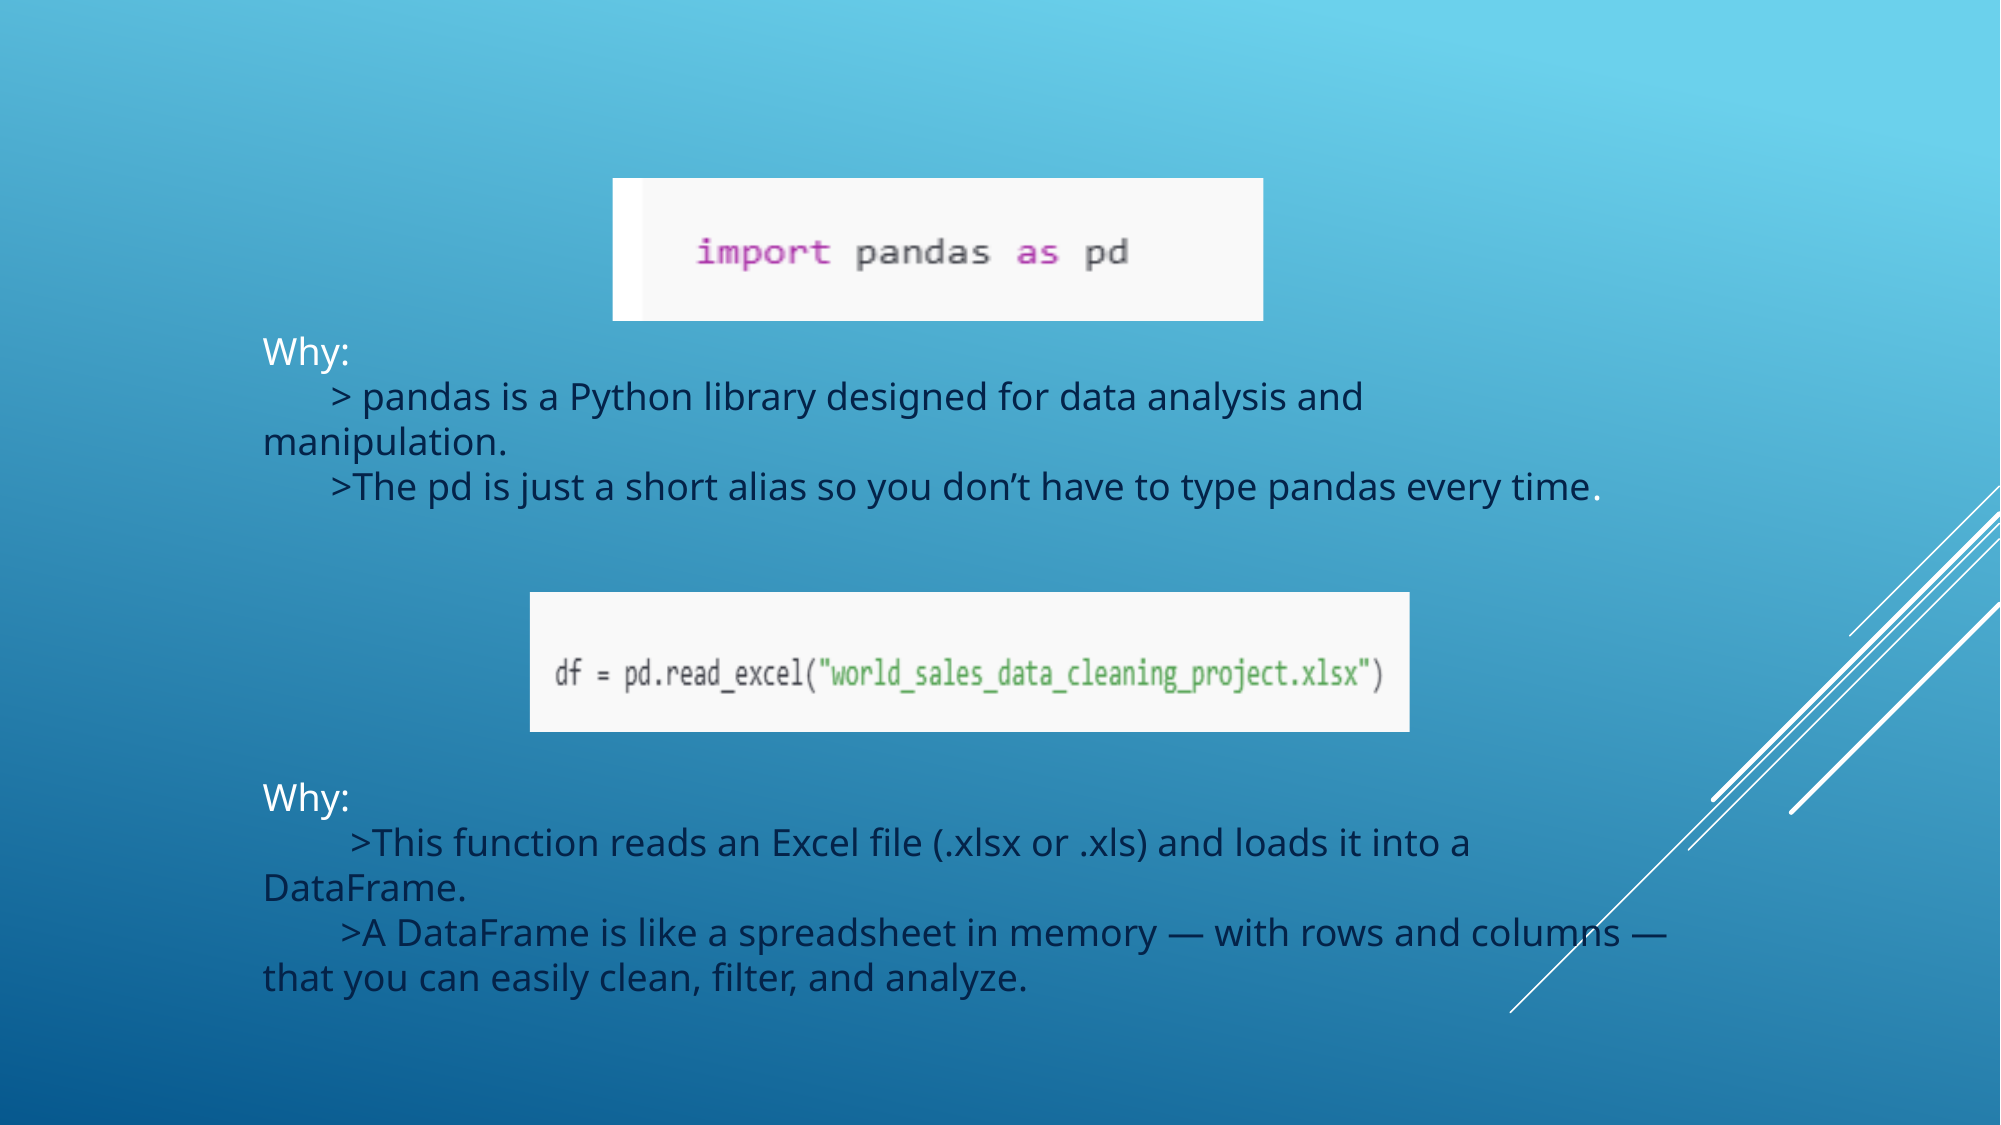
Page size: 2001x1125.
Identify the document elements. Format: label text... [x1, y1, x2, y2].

picture [529, 591, 1410, 732]
text_box Why: >This function reads an Excel file (.xlsx or .xls) and loads it into a DataFrame. >A DataFrame is like a spreadsheet in memory — with rows and columns — that you can easily clean, filter, and analyze. [247, 766, 1696, 1007]
text_box Why: > pandas is a Python library designed for data analysis and manipulation. >The pd is just a short alias so you don’t have to type pandas every time. [247, 320, 1629, 516]
picture [612, 177, 1264, 321]
